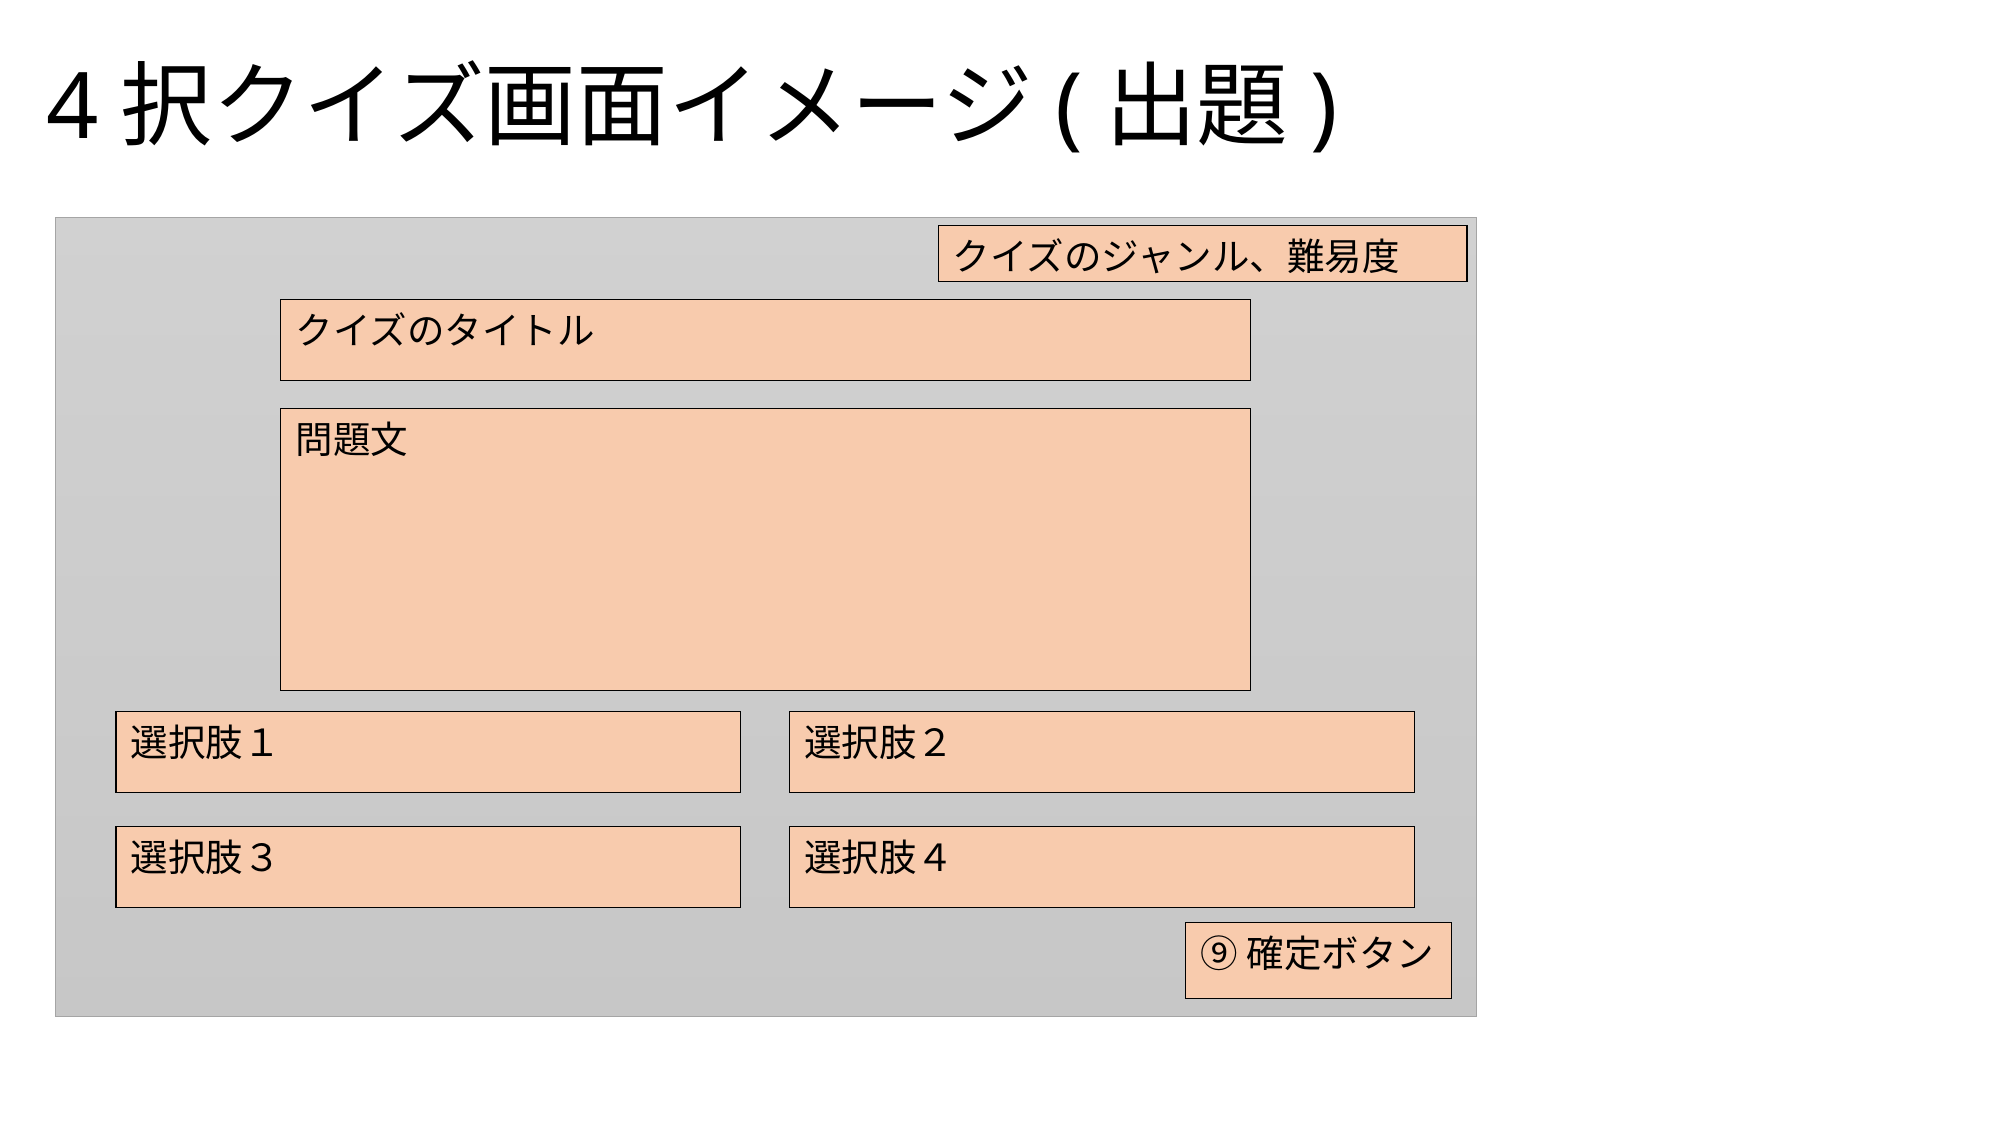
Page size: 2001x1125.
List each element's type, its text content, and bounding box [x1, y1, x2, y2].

text_box 選択肢３ [115, 826, 741, 908]
text_box クイズのジャンル、難易度 [938, 225, 1468, 282]
text_box 選択肢２ [789, 711, 1415, 793]
text_box 選択肢１ [115, 711, 741, 793]
text_box クイズのタイトル [280, 299, 1251, 381]
text_box 選択肢４ [789, 826, 1415, 908]
title 4択クイズ画面イメージ(出題) [31, 0, 1757, 218]
text_box ⑨確定ボタン [1185, 922, 1452, 999]
text_box 問題文 [280, 408, 1251, 691]
text_box [55, 217, 1477, 1017]
